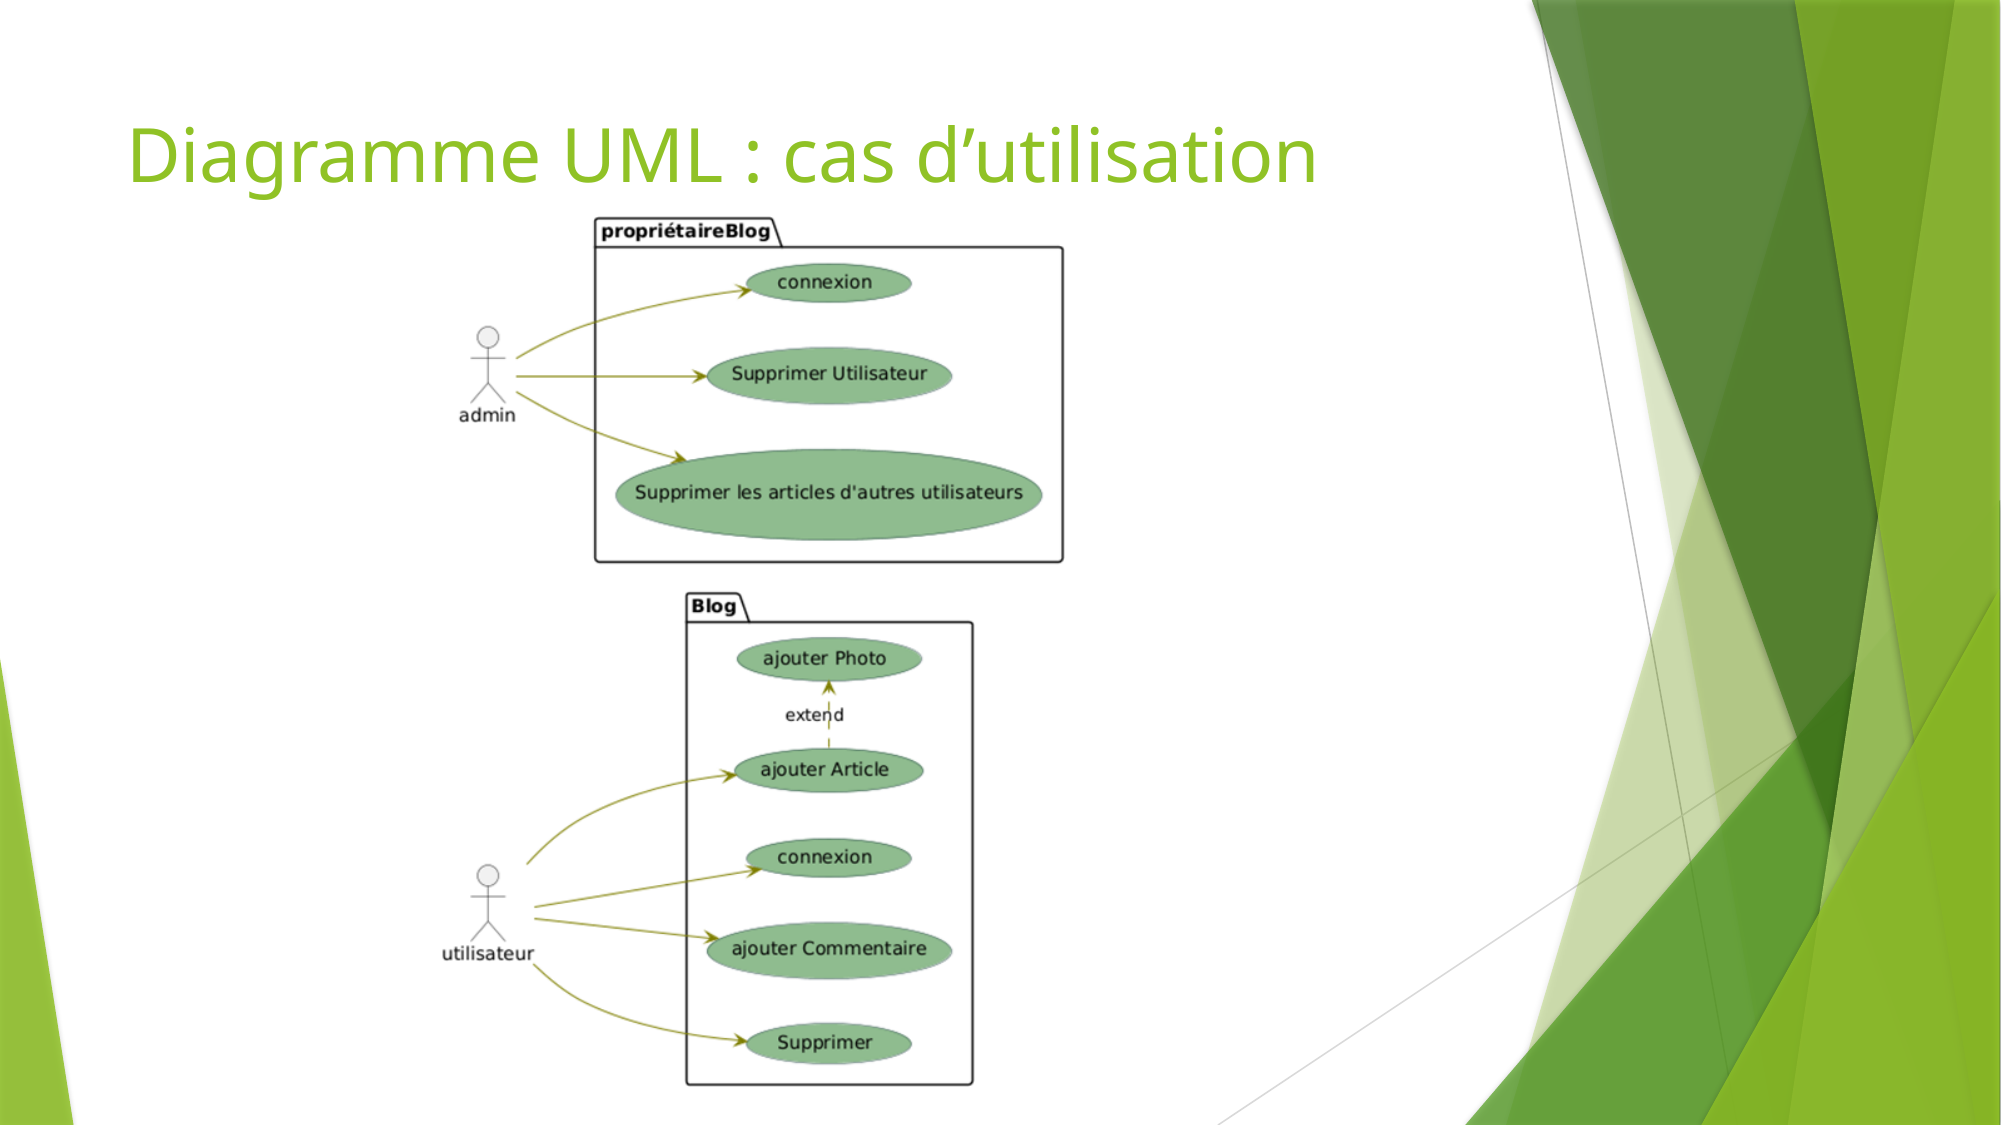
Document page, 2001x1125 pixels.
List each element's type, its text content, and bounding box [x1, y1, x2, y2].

picture [433, 210, 1071, 1092]
title Diagramme UML : cas d’utilisation [111, 99, 1522, 317]
